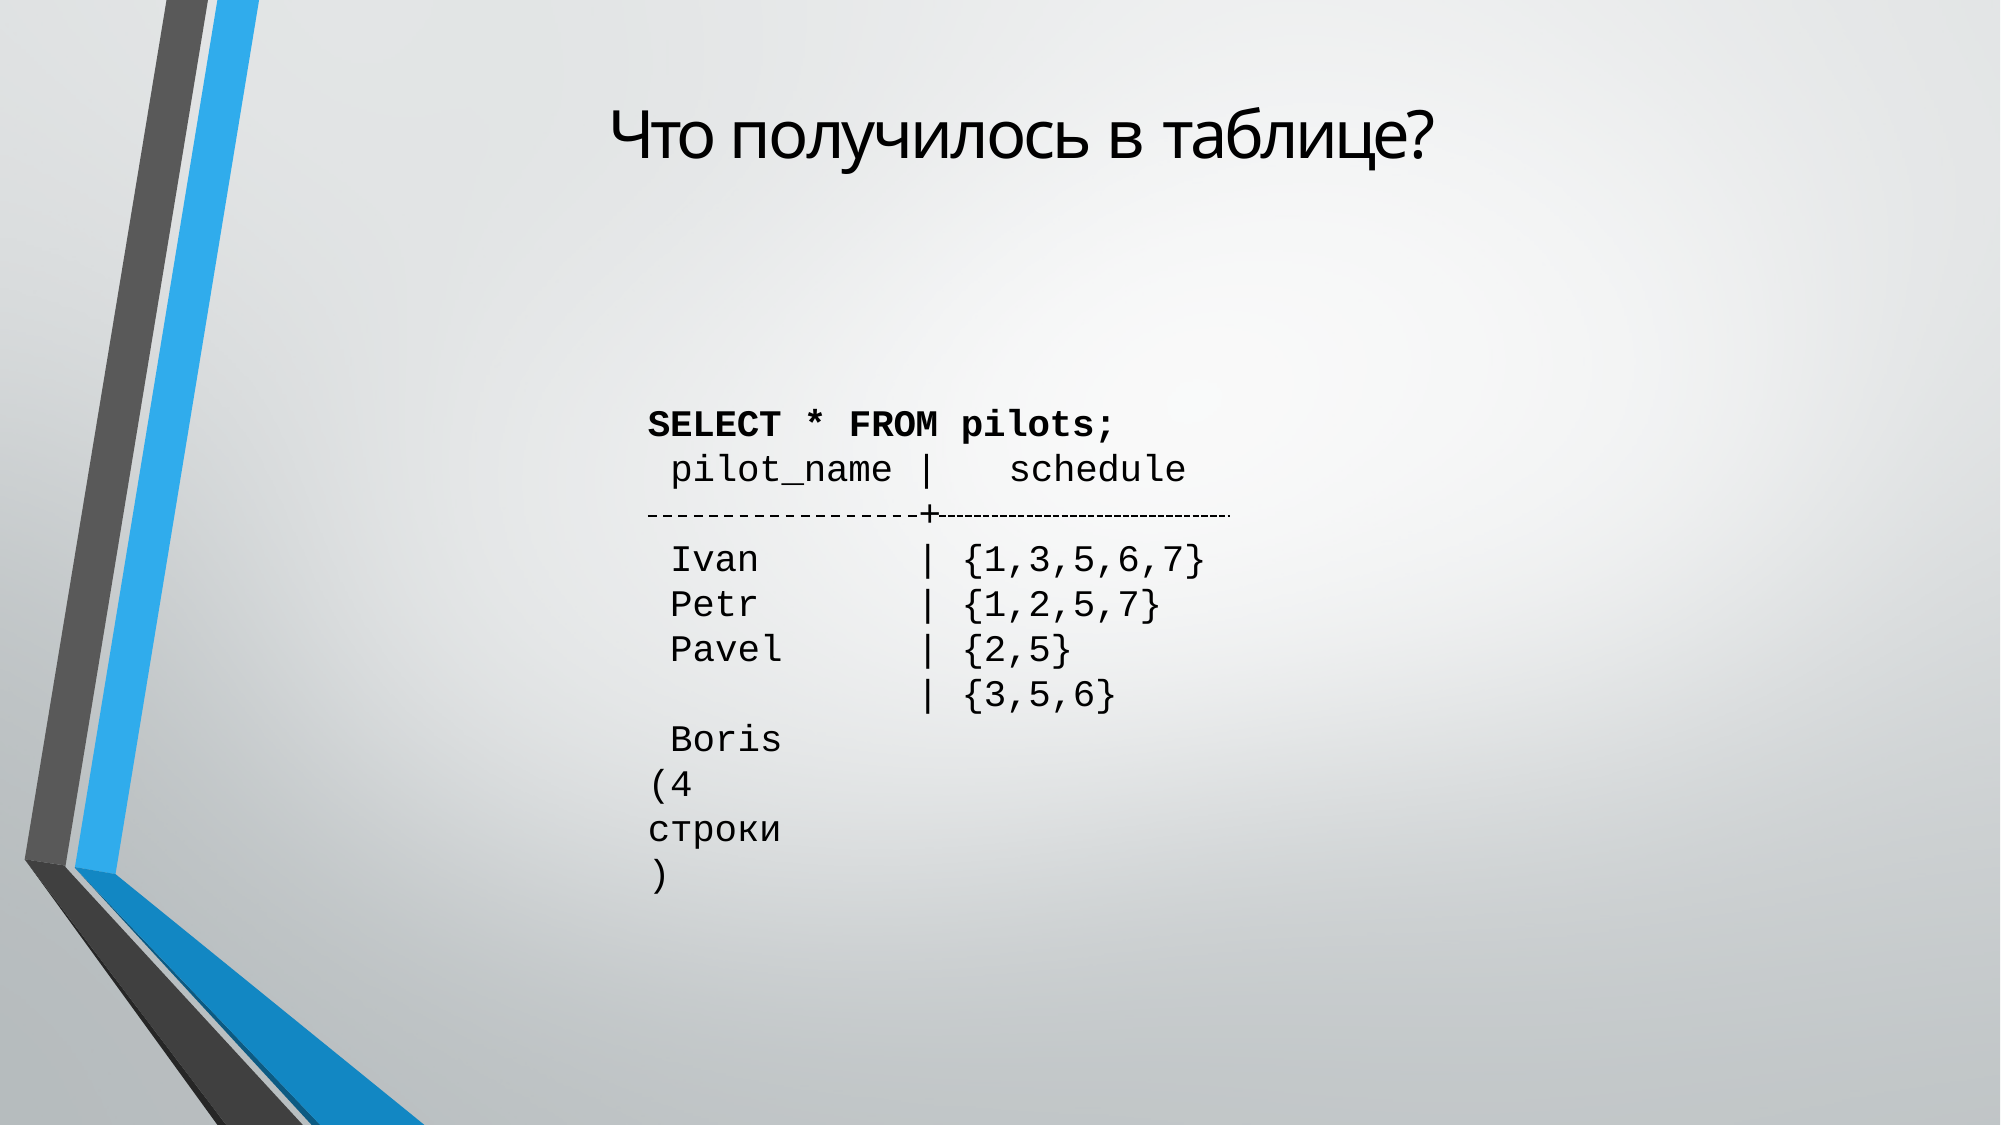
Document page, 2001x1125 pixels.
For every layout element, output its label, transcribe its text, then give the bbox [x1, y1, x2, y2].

text_box | {1,3,5,6,7} | {1,2,5,7} | {2,5} | {3,5,6} [914, 532, 1210, 715]
text_box SELECT * FROM pilots; pilot_name | schedule + [645, 397, 1254, 535]
title Что получилось в таблице? [508, 35, 1534, 226]
text_box Ivan Petr Pavel Boris (4 строки) [645, 532, 875, 895]
